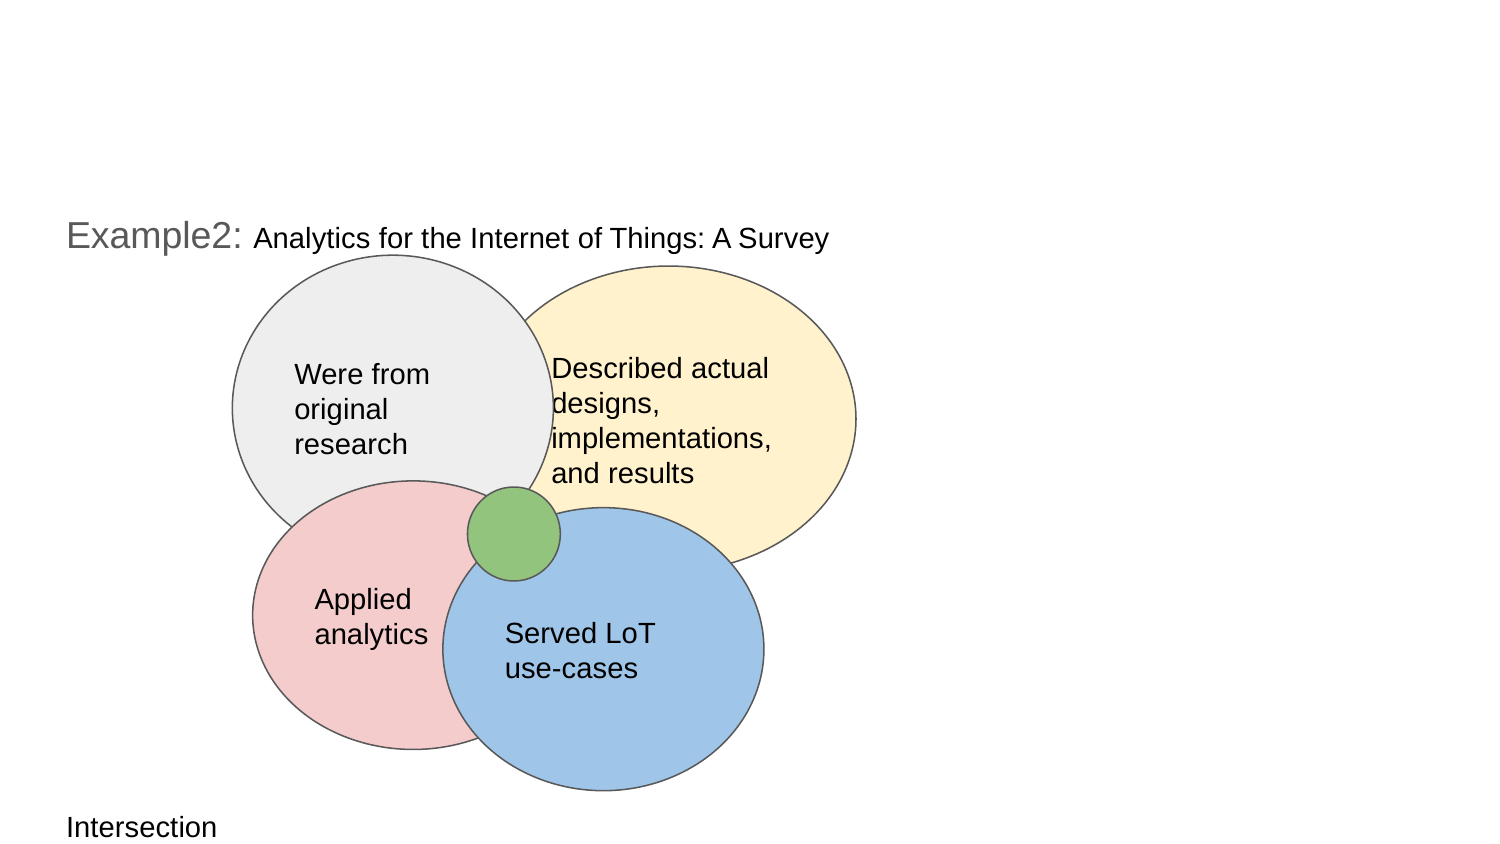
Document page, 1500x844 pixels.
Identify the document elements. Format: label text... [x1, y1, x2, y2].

list Example2: Analytics for the Internet of Things: A Survey Intersection [51, 189, 1449, 750]
text_box [467, 487, 561, 581]
text_box Described actual designs, implementations, and results [525, 266, 857, 563]
text_box Served LoT use-cases [442, 507, 764, 791]
text_box Were from original research [232, 255, 554, 527]
text_box Applied analytics [252, 480, 486, 750]
